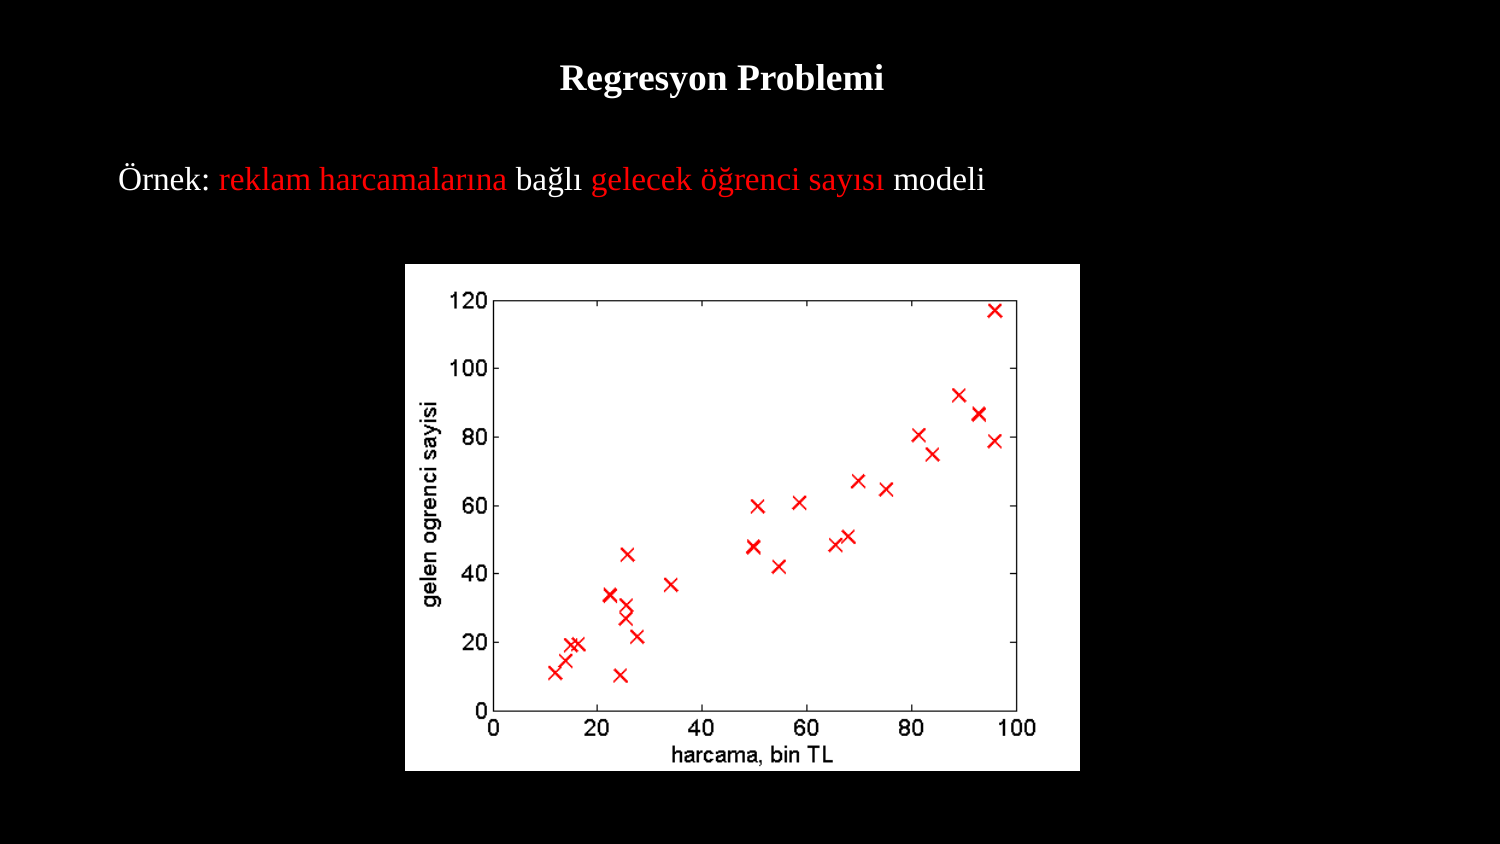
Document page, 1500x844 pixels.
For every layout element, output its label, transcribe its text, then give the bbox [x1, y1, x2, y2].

picture [405, 264, 1080, 771]
list Örnek: reklam harcamalarına bağlı gelecek öğrenci sayısı modeli [103, 154, 1397, 690]
title Regresyon Problemi [262, 35, 1182, 121]
